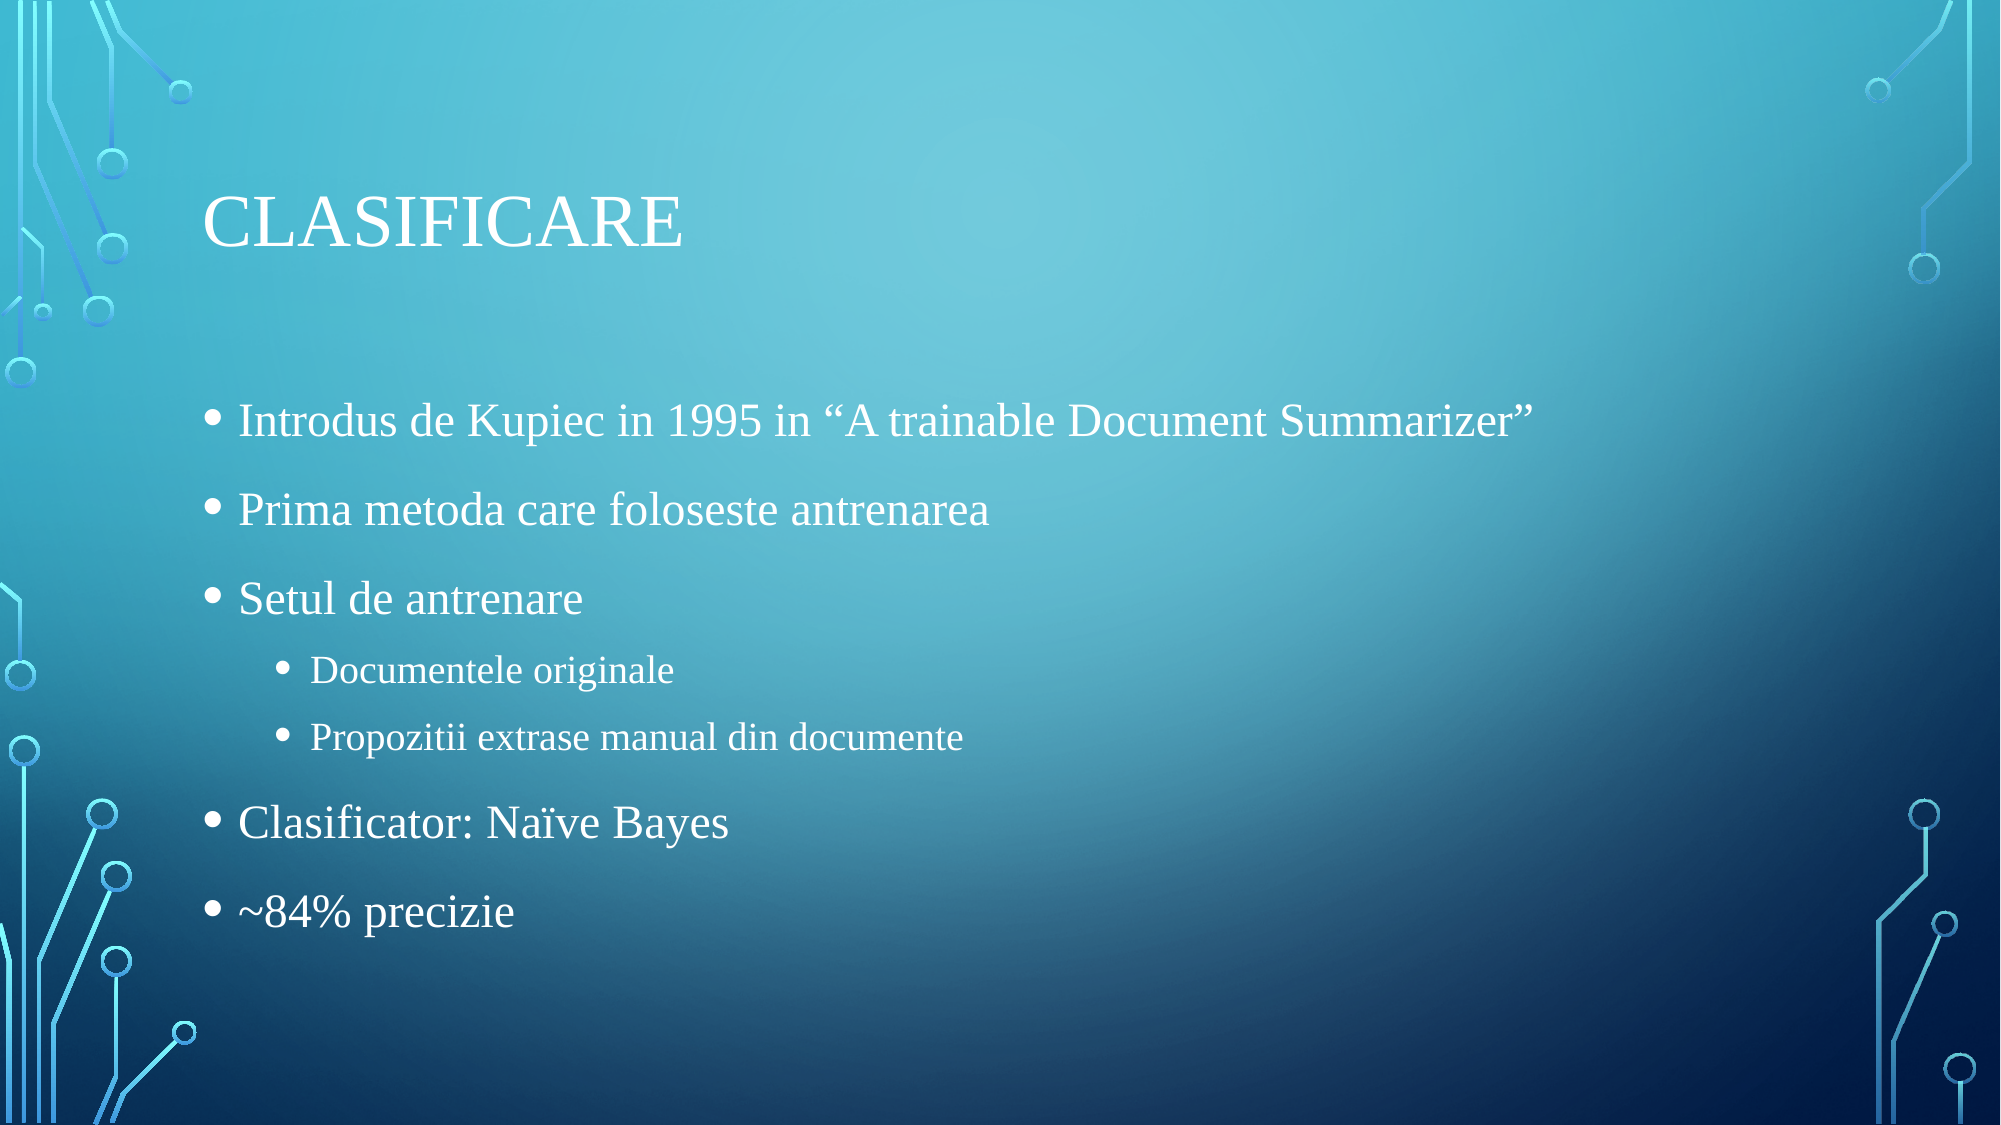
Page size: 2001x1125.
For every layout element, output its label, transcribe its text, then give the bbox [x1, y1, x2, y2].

title Clasificare [187, 101, 1813, 344]
list Introdus de Kupiec in 1995 in “A trainable Document Summarizer” Prima metoda care foloseste antrenarea Setul de antrenare Documentele originale Propozitii extrase manual din documente Clasificator: Naïve Bayes ~84% precizie [187, 369, 1813, 950]
